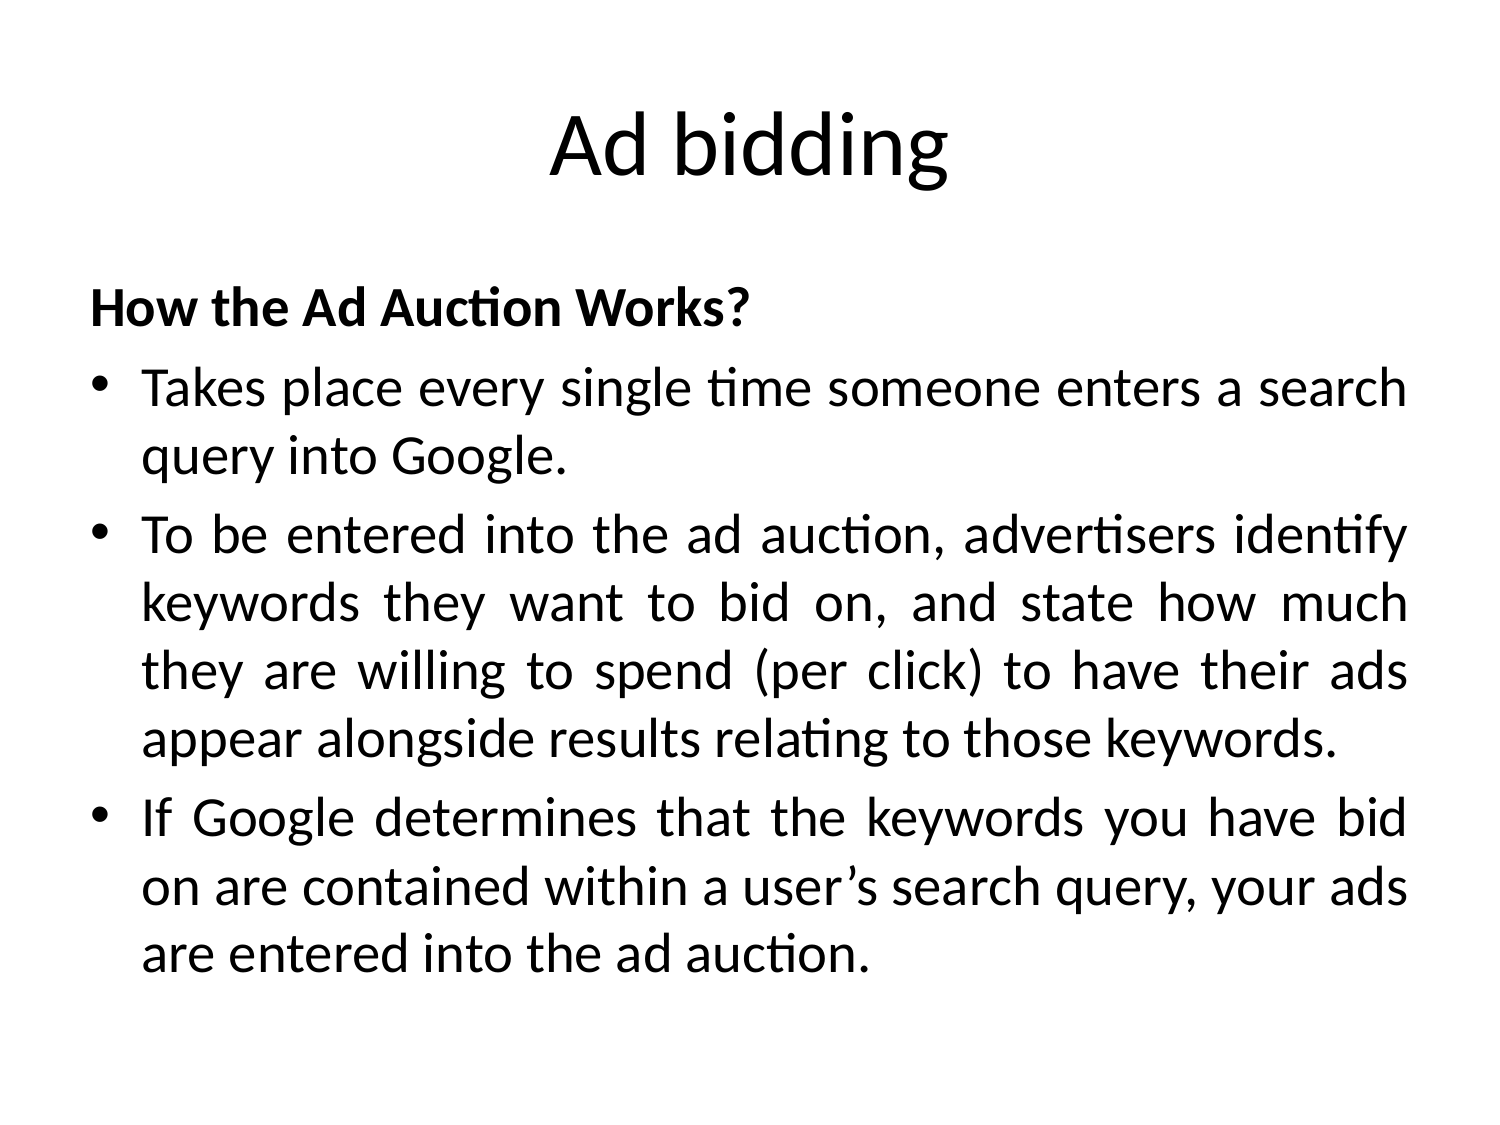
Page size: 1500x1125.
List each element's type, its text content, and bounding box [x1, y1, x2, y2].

list How the Ad Auction Works? Takes place every single time someone enters a search query into Google. To be entered into the ad auction, advertisers identify keywords they want to bid on, and state how much they are willing to spend (per click) to have their ads appear alongside results relating to those keywords. If Google determines that the keywords you have bid on are contained within a user’s search query, your ads are entered into the ad auction. [75, 262, 1425, 1005]
title Ad bidding [75, 45, 1425, 233]
